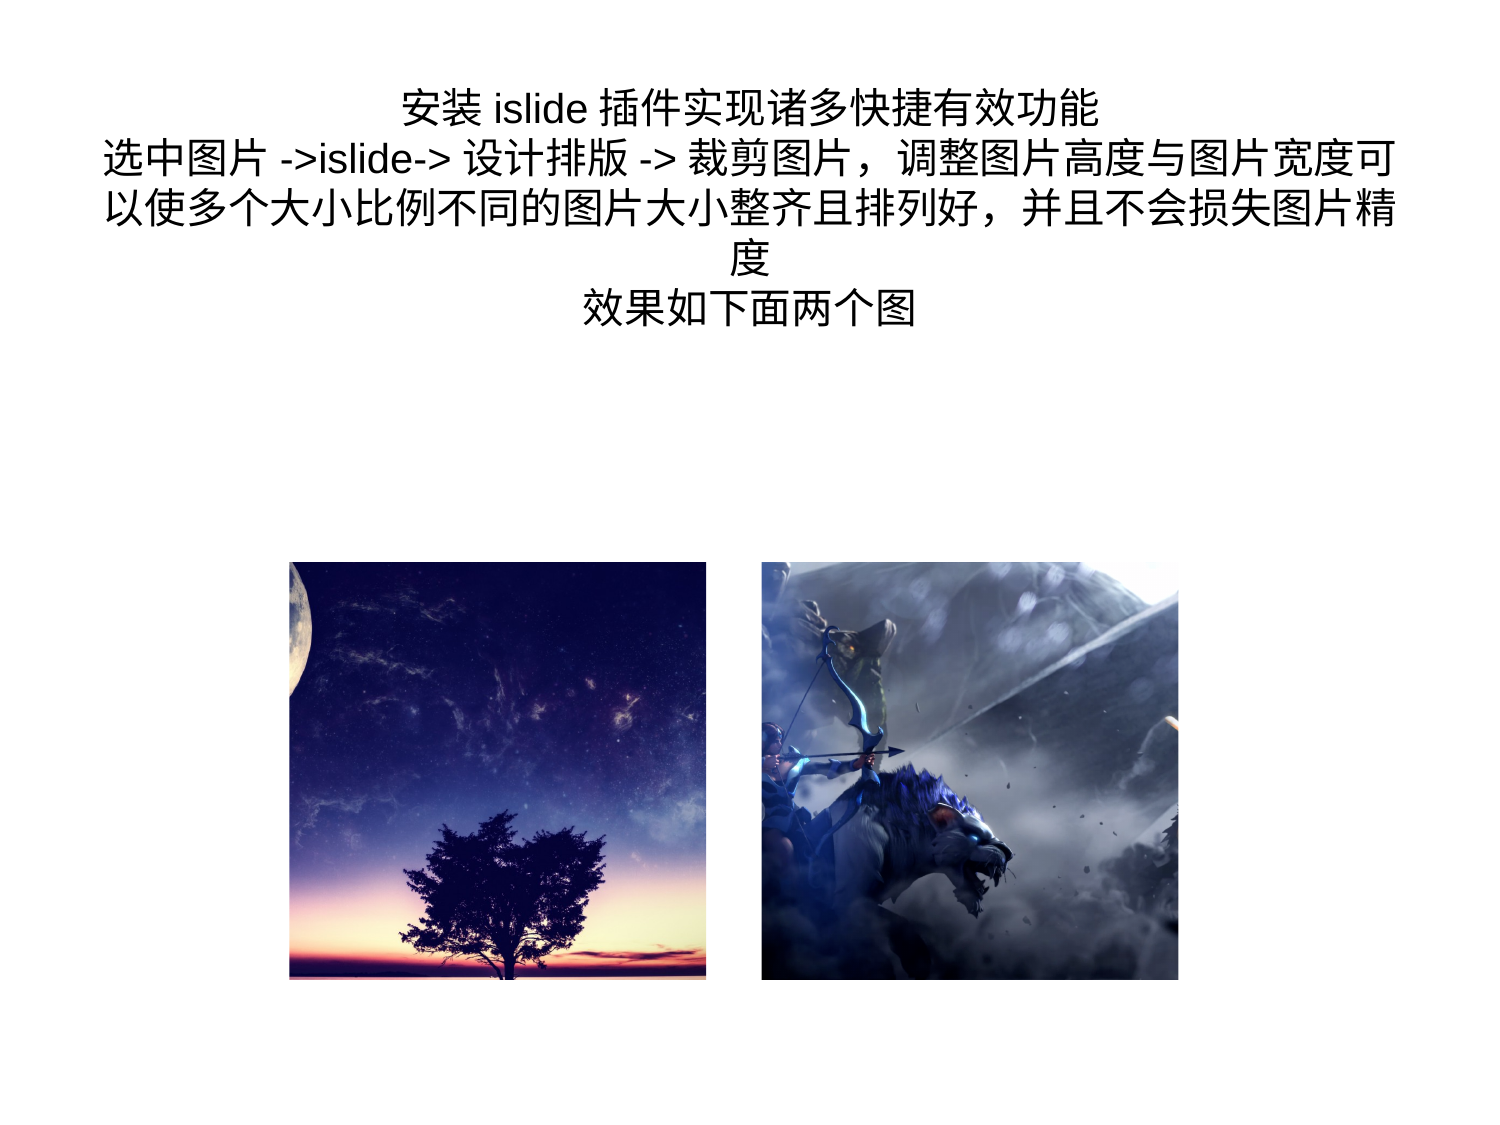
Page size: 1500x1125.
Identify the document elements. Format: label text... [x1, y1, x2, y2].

picture [289, 562, 706, 980]
title 安装islide插件实现诸多快捷有效功能 选中图片->islide->设计排版->裁剪图片，调整图片高度与图片宽度可以使多个大小比例不同的图片大小整齐且排列好，并且不会损失图片精度 效果如下面两个图 [75, 45, 1425, 369]
picture [761, 562, 1179, 980]
